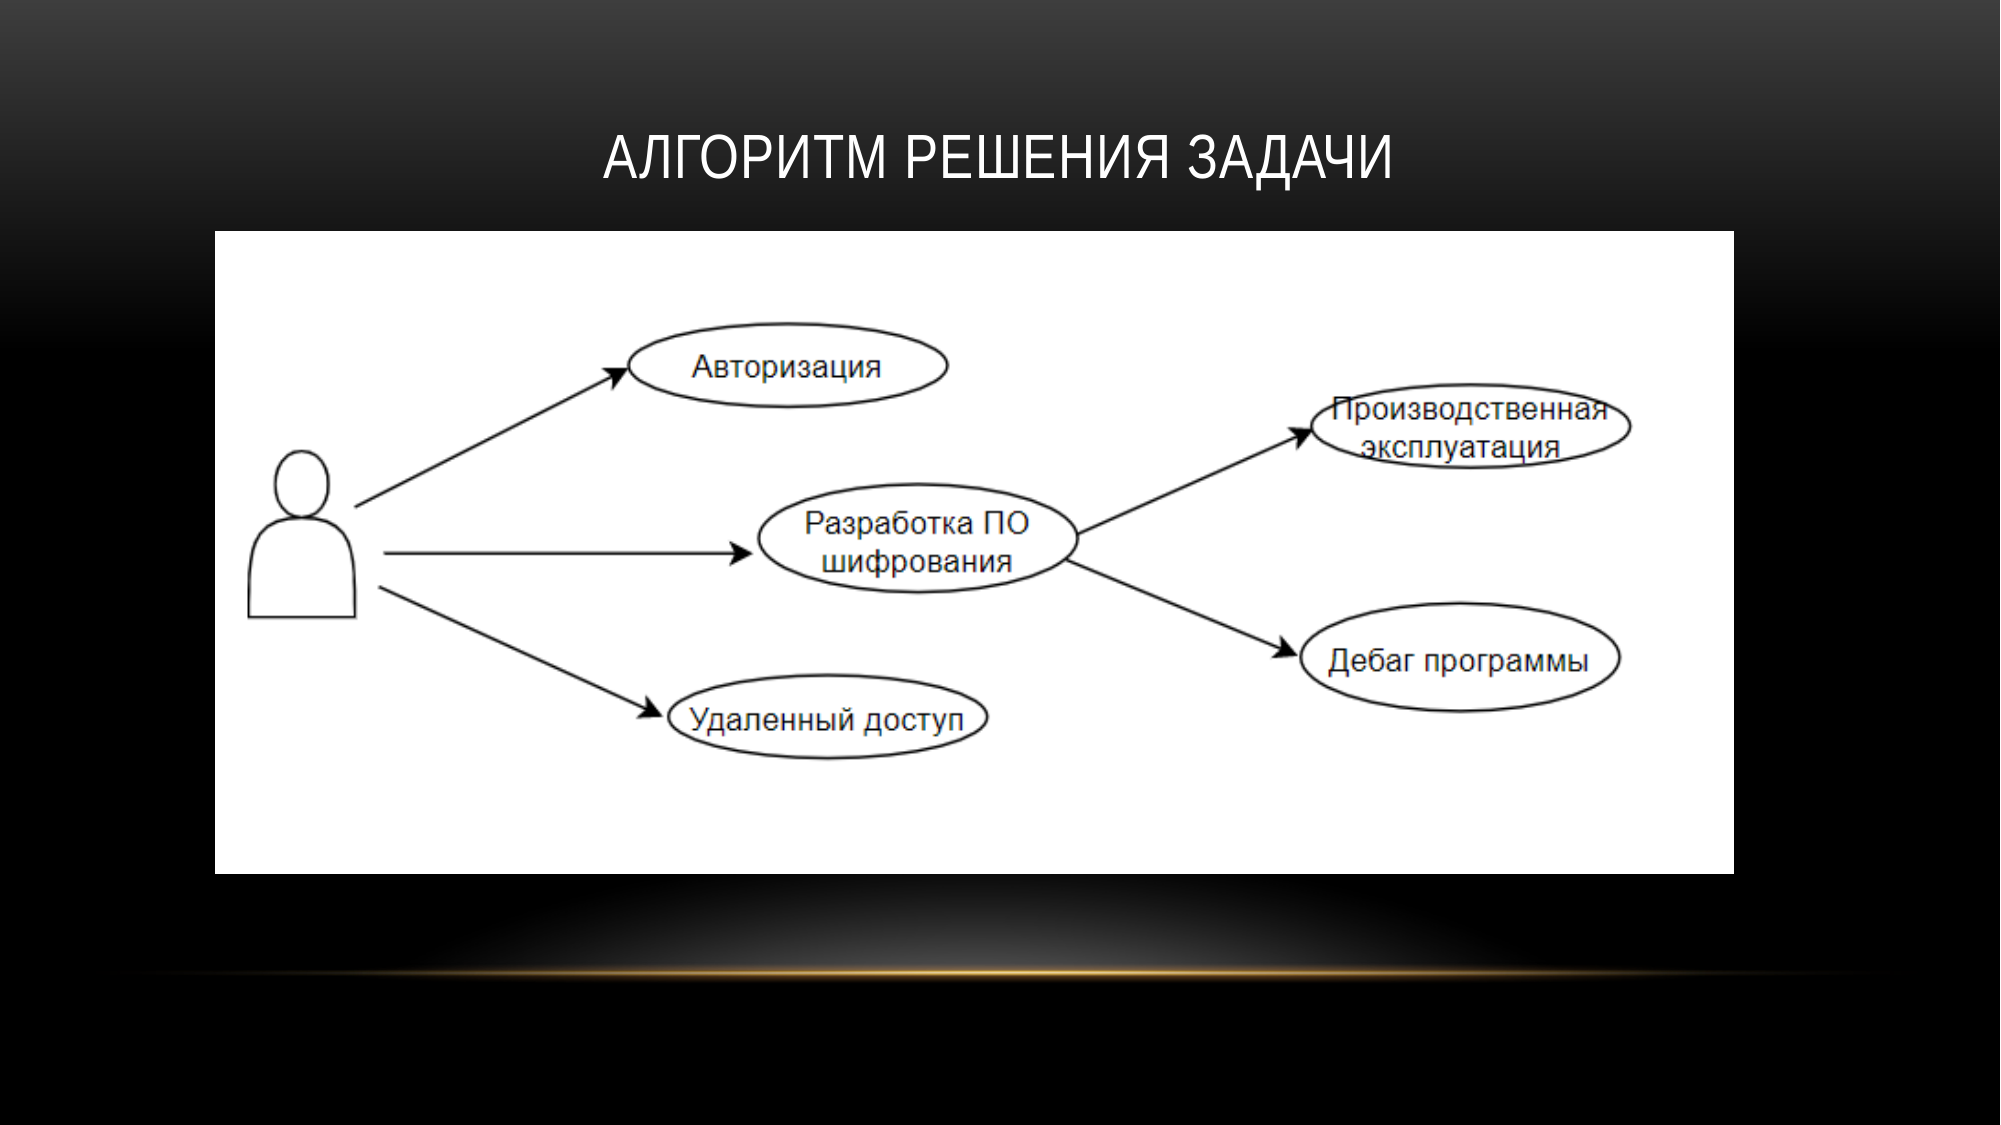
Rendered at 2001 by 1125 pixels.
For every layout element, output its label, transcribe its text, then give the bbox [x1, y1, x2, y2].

picture [0, 0, 2000, 1125]
title Алгоритм решения задачи [187, 101, 1813, 199]
